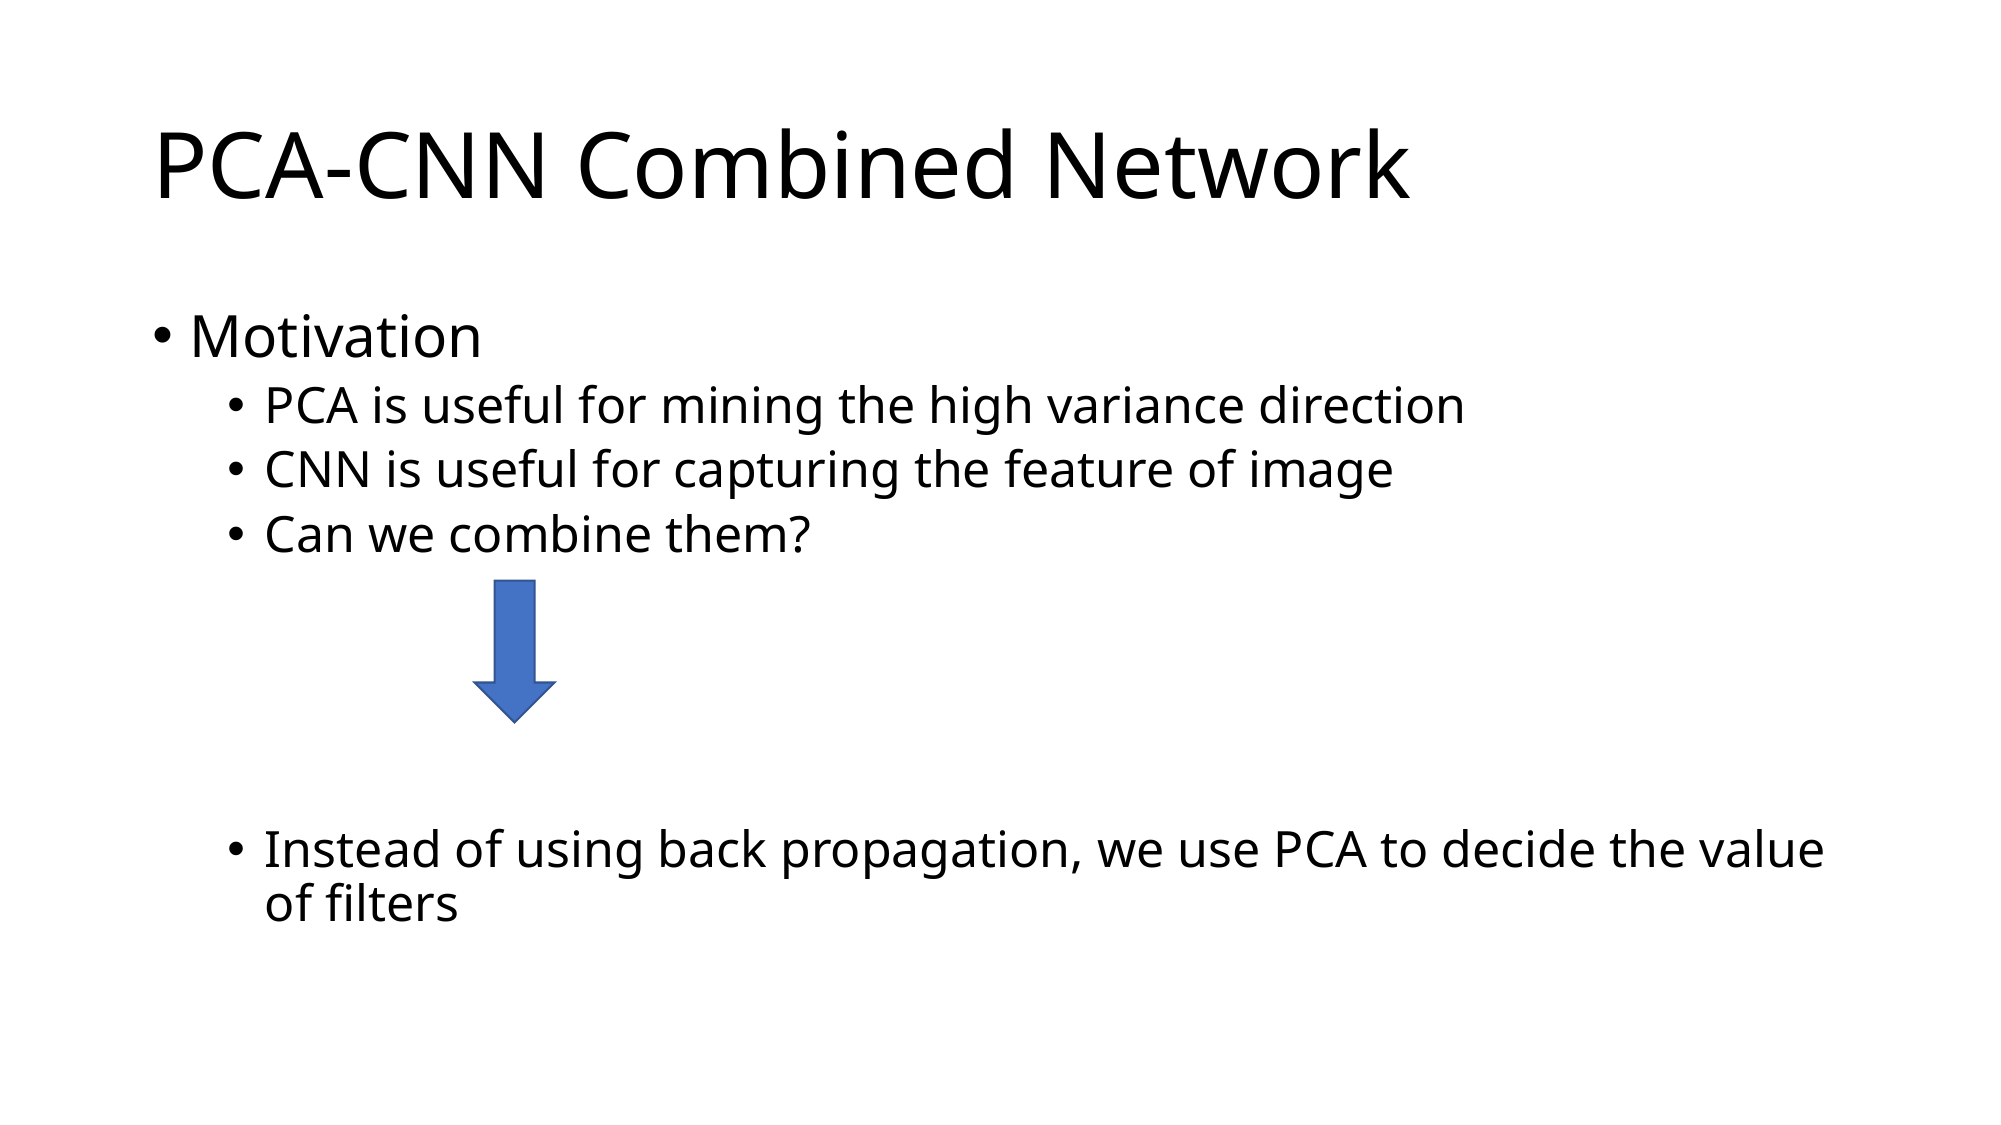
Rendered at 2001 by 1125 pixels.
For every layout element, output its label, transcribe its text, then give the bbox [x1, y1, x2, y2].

list Motivation PCA is useful for mining the high variance direction CNN is useful for capturing the feature of image Can we combine them? Instead of using back propagation, we use PCA to decide the value of filters [137, 299, 1863, 1014]
text_box [472, 579, 558, 724]
title PCA-CNN Combined Network [137, 59, 1863, 278]
